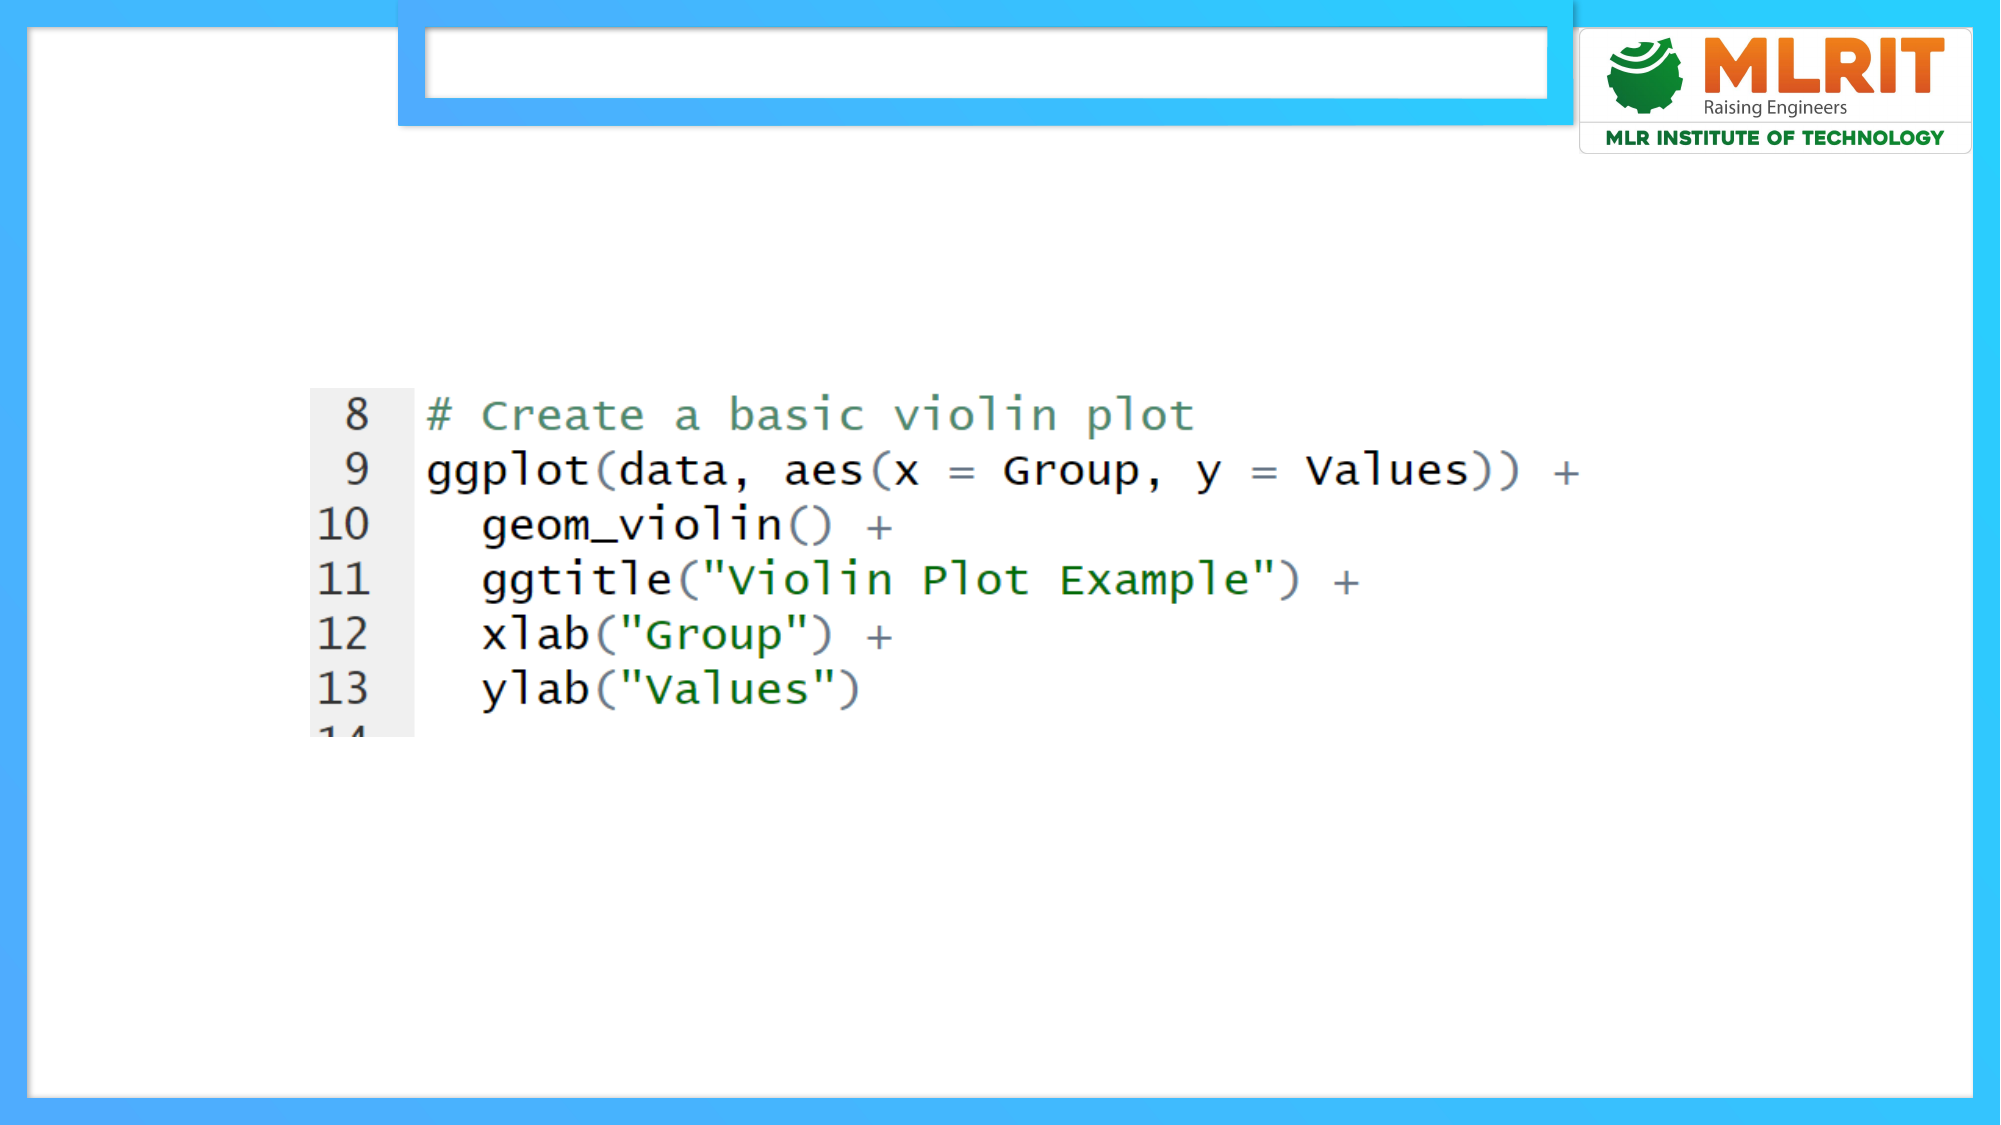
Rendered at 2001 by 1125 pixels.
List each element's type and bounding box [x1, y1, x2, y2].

text_box [398, 0, 1574, 126]
picture [1578, 28, 1972, 154]
picture [310, 387, 1690, 737]
text_box [0, 0, 2000, 1125]
